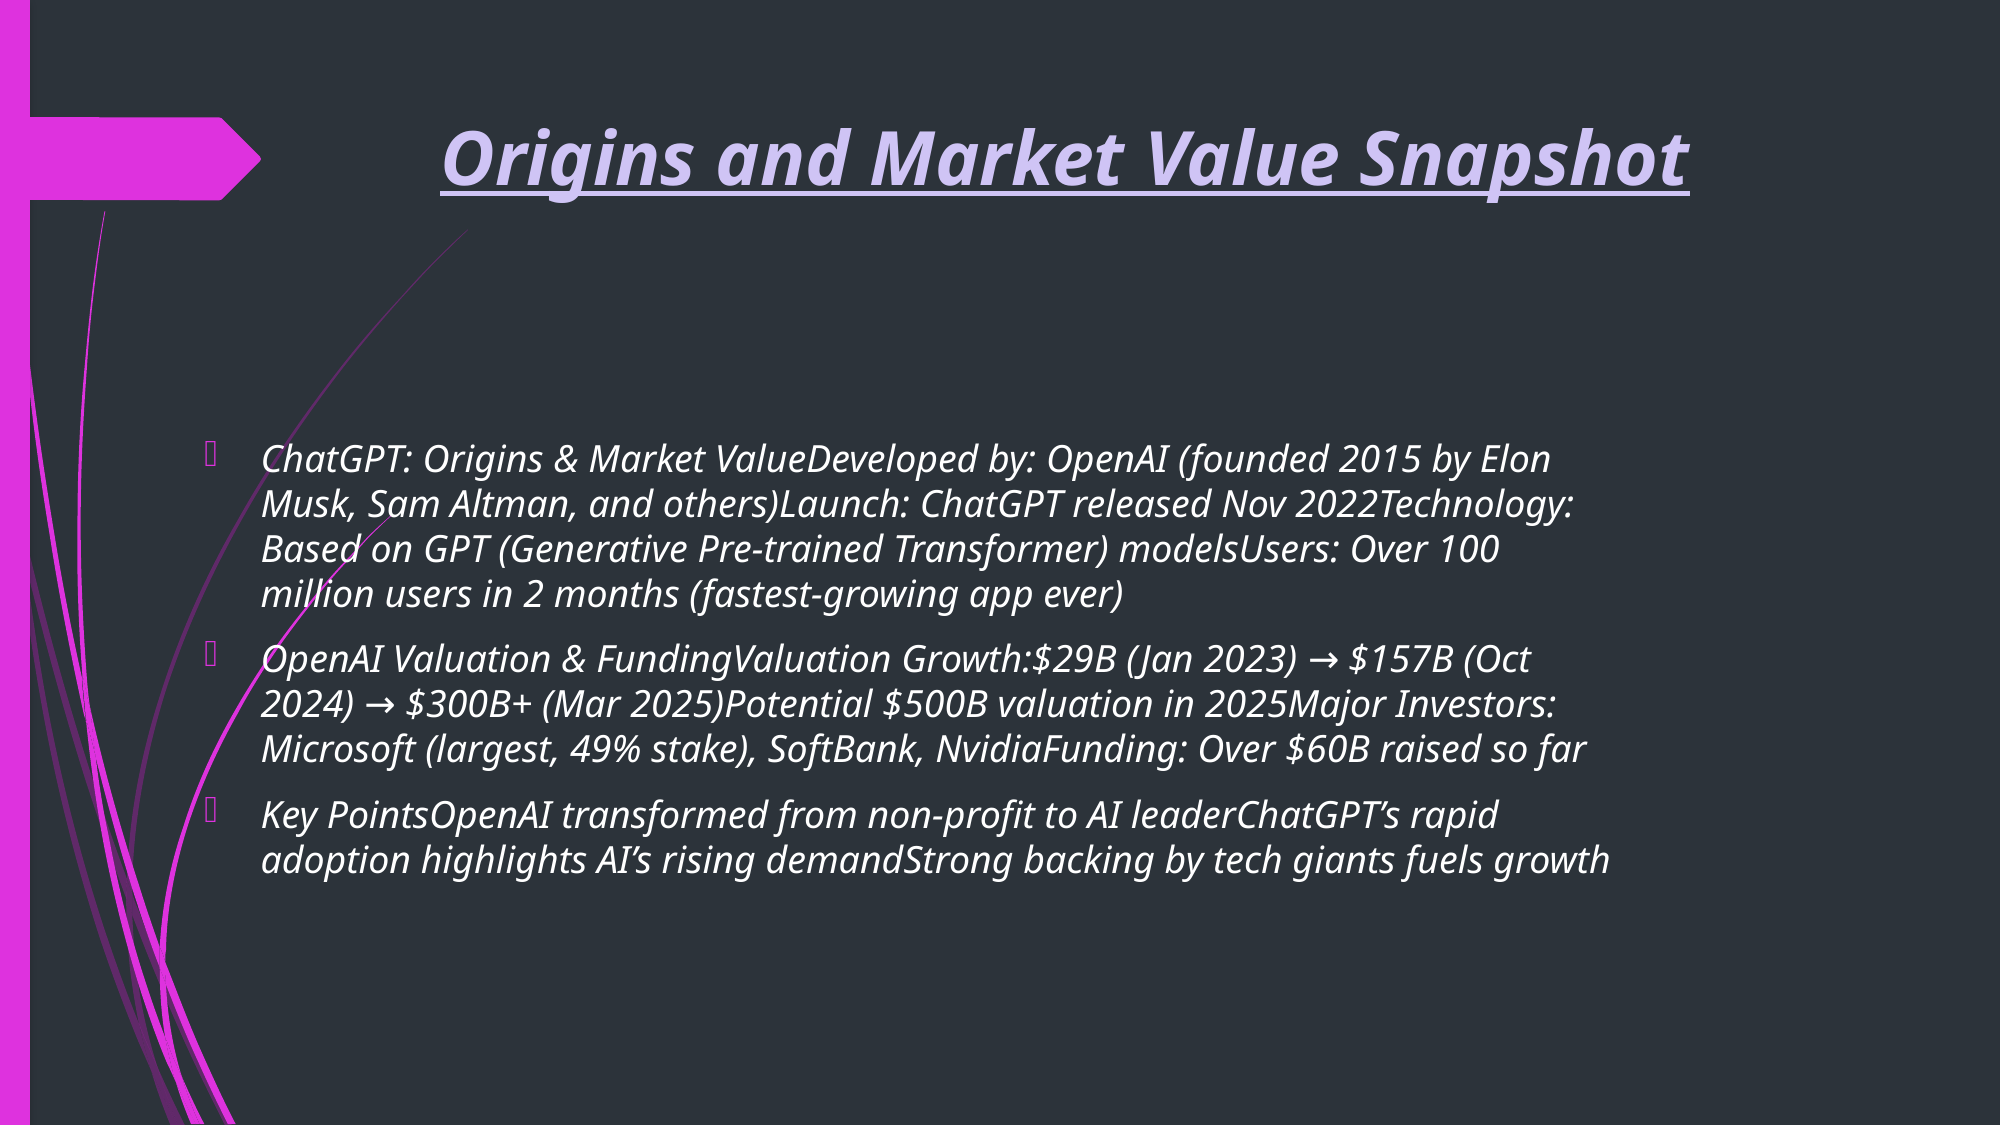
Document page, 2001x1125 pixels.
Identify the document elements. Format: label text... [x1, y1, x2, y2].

title Origins and Market Value Snapshot [425, 102, 1888, 313]
list ChatGPT: Origins & Market ValueDeveloped by: OpenAI (founded 2015 by Elon Musk, Sam Altman, and others)Launch: ChatGPT released Nov 2022Technology: Based on GPT (Generative Pre-trained Transformer) modelsUsers: Over 100 million users in 2 months (fastest-growing app ever) OpenAI Valuation & FundingValuation Growth:$29B (Jan 2023) → $157B (Oct 2024) → $300B+ (Mar 2025)Potential $500B valuation in 2025Major Investors: Microsoft (largest, 49% stake), SoftBank, NvidiaFunding: Over $60B raised so far Key PointsOpenAI transformed from non-profit to AI leaderChatGPT’s rapid adoption highlights AI’s rising demandStrong backing by tech giants fuels growth [189, 427, 1638, 1009]
